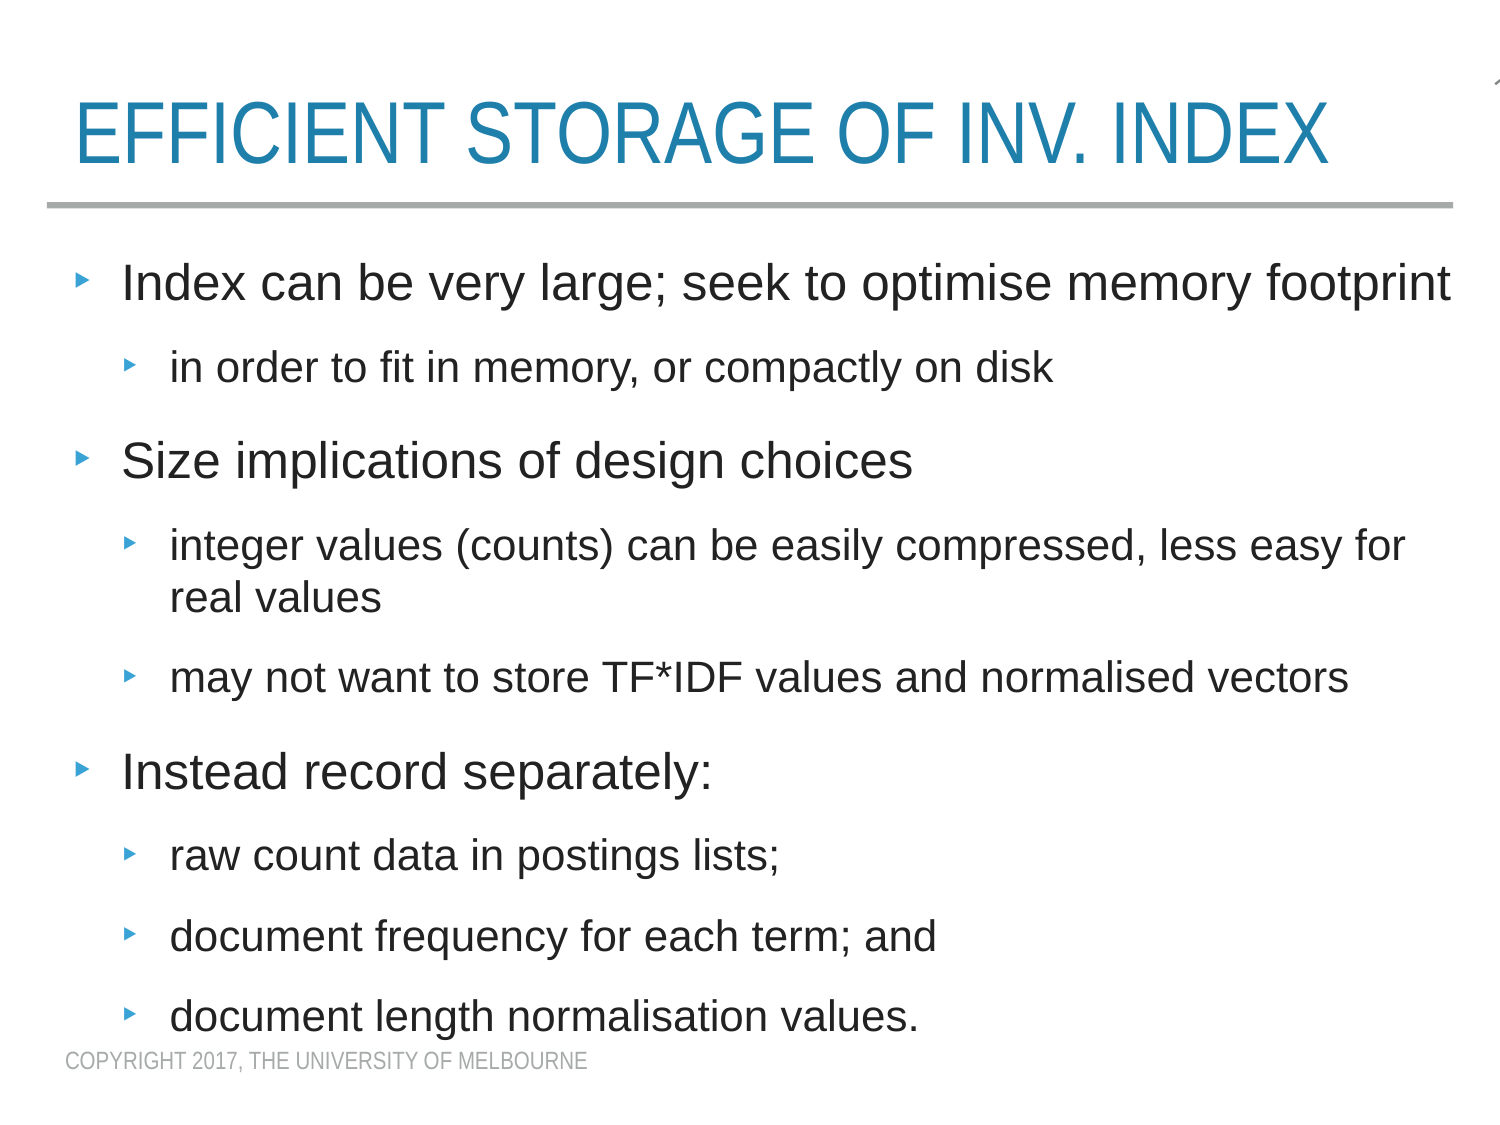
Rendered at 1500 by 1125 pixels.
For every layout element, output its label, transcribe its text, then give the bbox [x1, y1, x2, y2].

list Index can be very large; seek to optimise memory footprint in order to fit in memory, or compactly on disk Size implications of design choices integer values (counts) can be easily compressed, less easy for real values may not want to store TF*IDF values and normalised vectors Instead record separately: raw count data in postings lists; document frequency for each term; and document length normalisation values. [63, 240, 1471, 1067]
title efficient storage of Inv. index [65, 0, 1474, 190]
